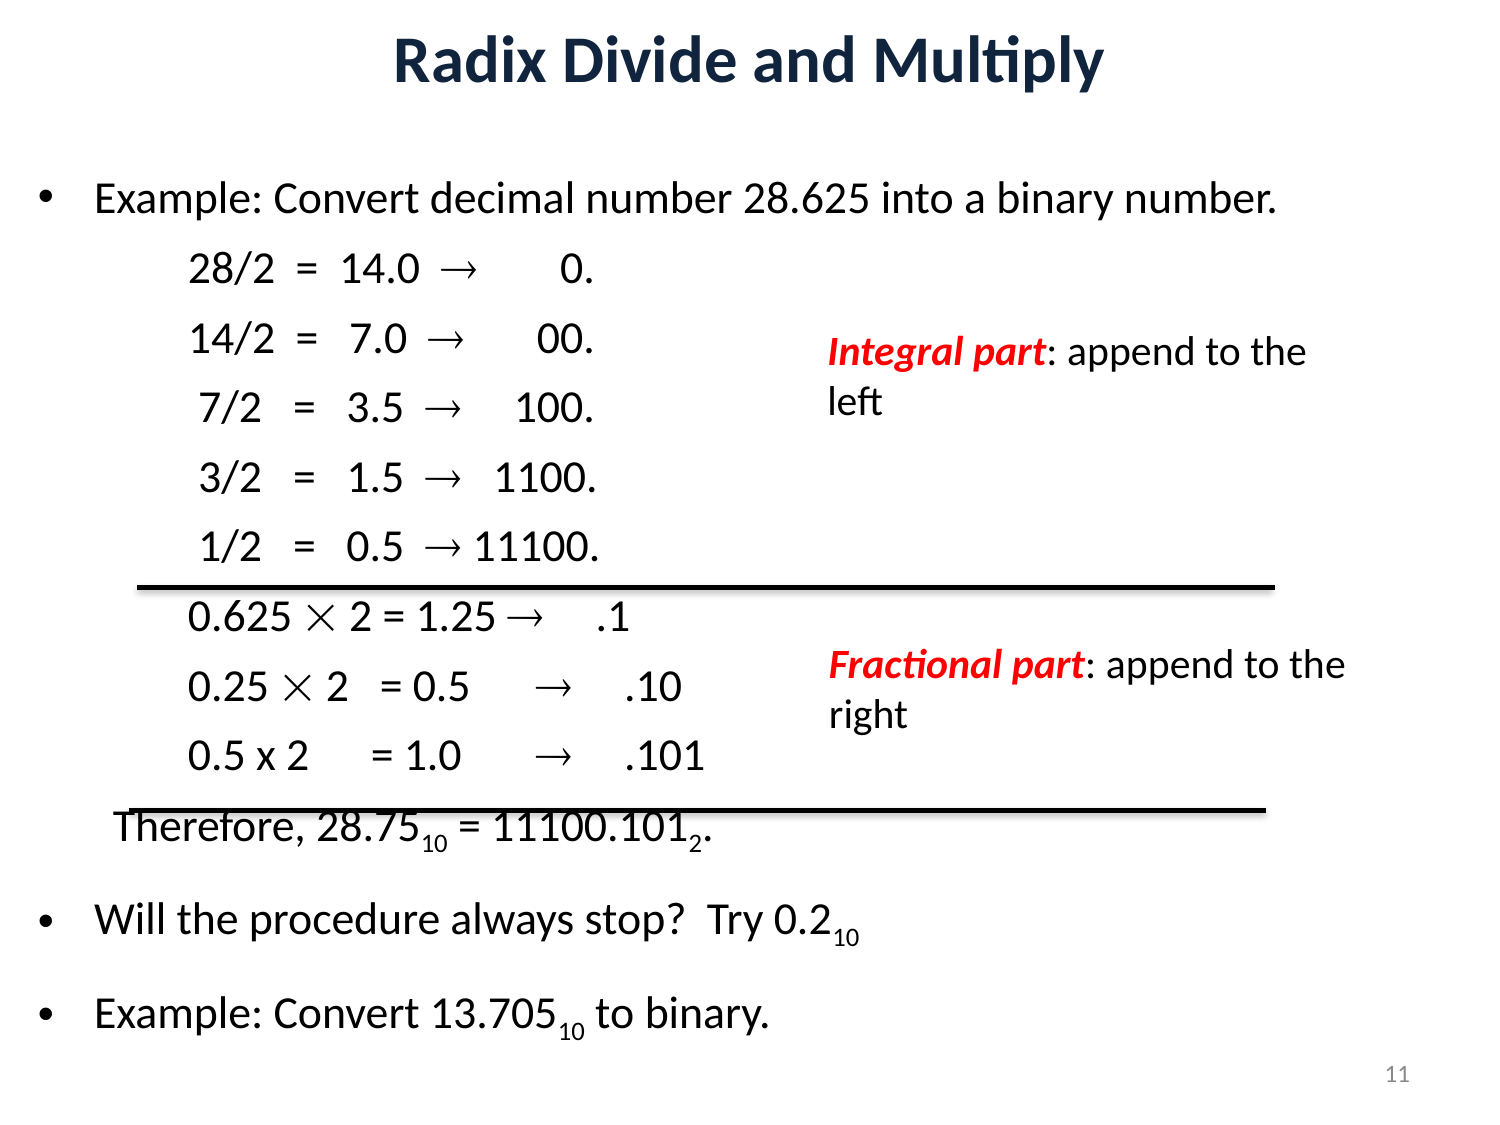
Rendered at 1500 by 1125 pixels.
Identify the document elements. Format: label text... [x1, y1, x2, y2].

slide_number 11 [1074, 1042, 1425, 1103]
title Radix Divide and Multiply [0, 0, 1500, 113]
text_box Fractional part: append to the right [814, 629, 1365, 745]
list Example: Convert decimal number 28.625 into a binary number. 28/2 = 14.0  0. 14/2 = 7.0  00. 7/2 = 3.5  100. 3/2 = 1.5  1100. 1/2 = 0.5  11100. 0.625  2 = 1.25  .1 0.25  2 = 0.5  .10 0.5 x 2 = 1.0  .101 Therefore, 28.7510 = 11100.1012. Will the procedure always stop? Try 0.210 Example: Convert 13.70510 to binary. [22, 154, 1390, 840]
text_box Integral part: append to the left [812, 316, 1363, 432]
